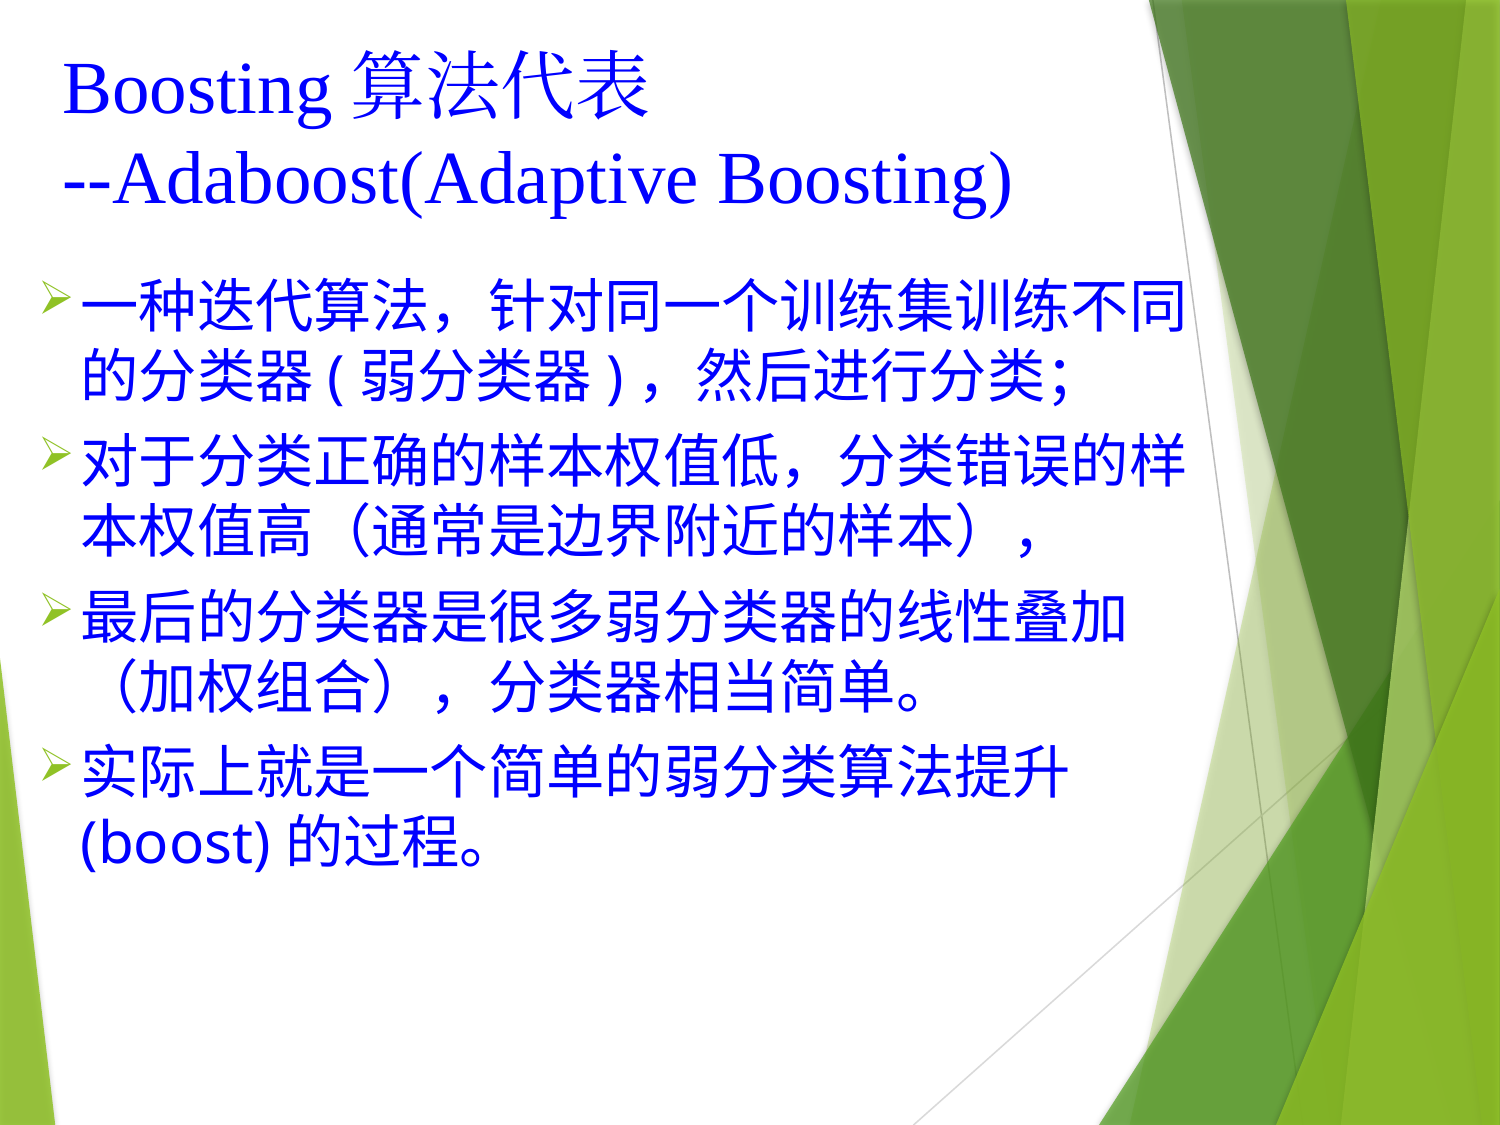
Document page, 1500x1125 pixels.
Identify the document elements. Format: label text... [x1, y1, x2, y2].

title Boosting算法代表 --Adaboost(Adaptive Boosting) [47, 30, 1159, 248]
list 一种迭代算法，针对同一个训练集训练不同的分类器(弱分类器)，然后进行分类； 对于分类正确的样本权值低，分类错误的样本权值高（通常是边界附近的样本）， 最后的分类器是很多弱分类器的线性叠加（加权组合），分类器相当简单。 实际上就是一个简单的弱分类算法提升(boost)的过程。 [23, 261, 1215, 923]
